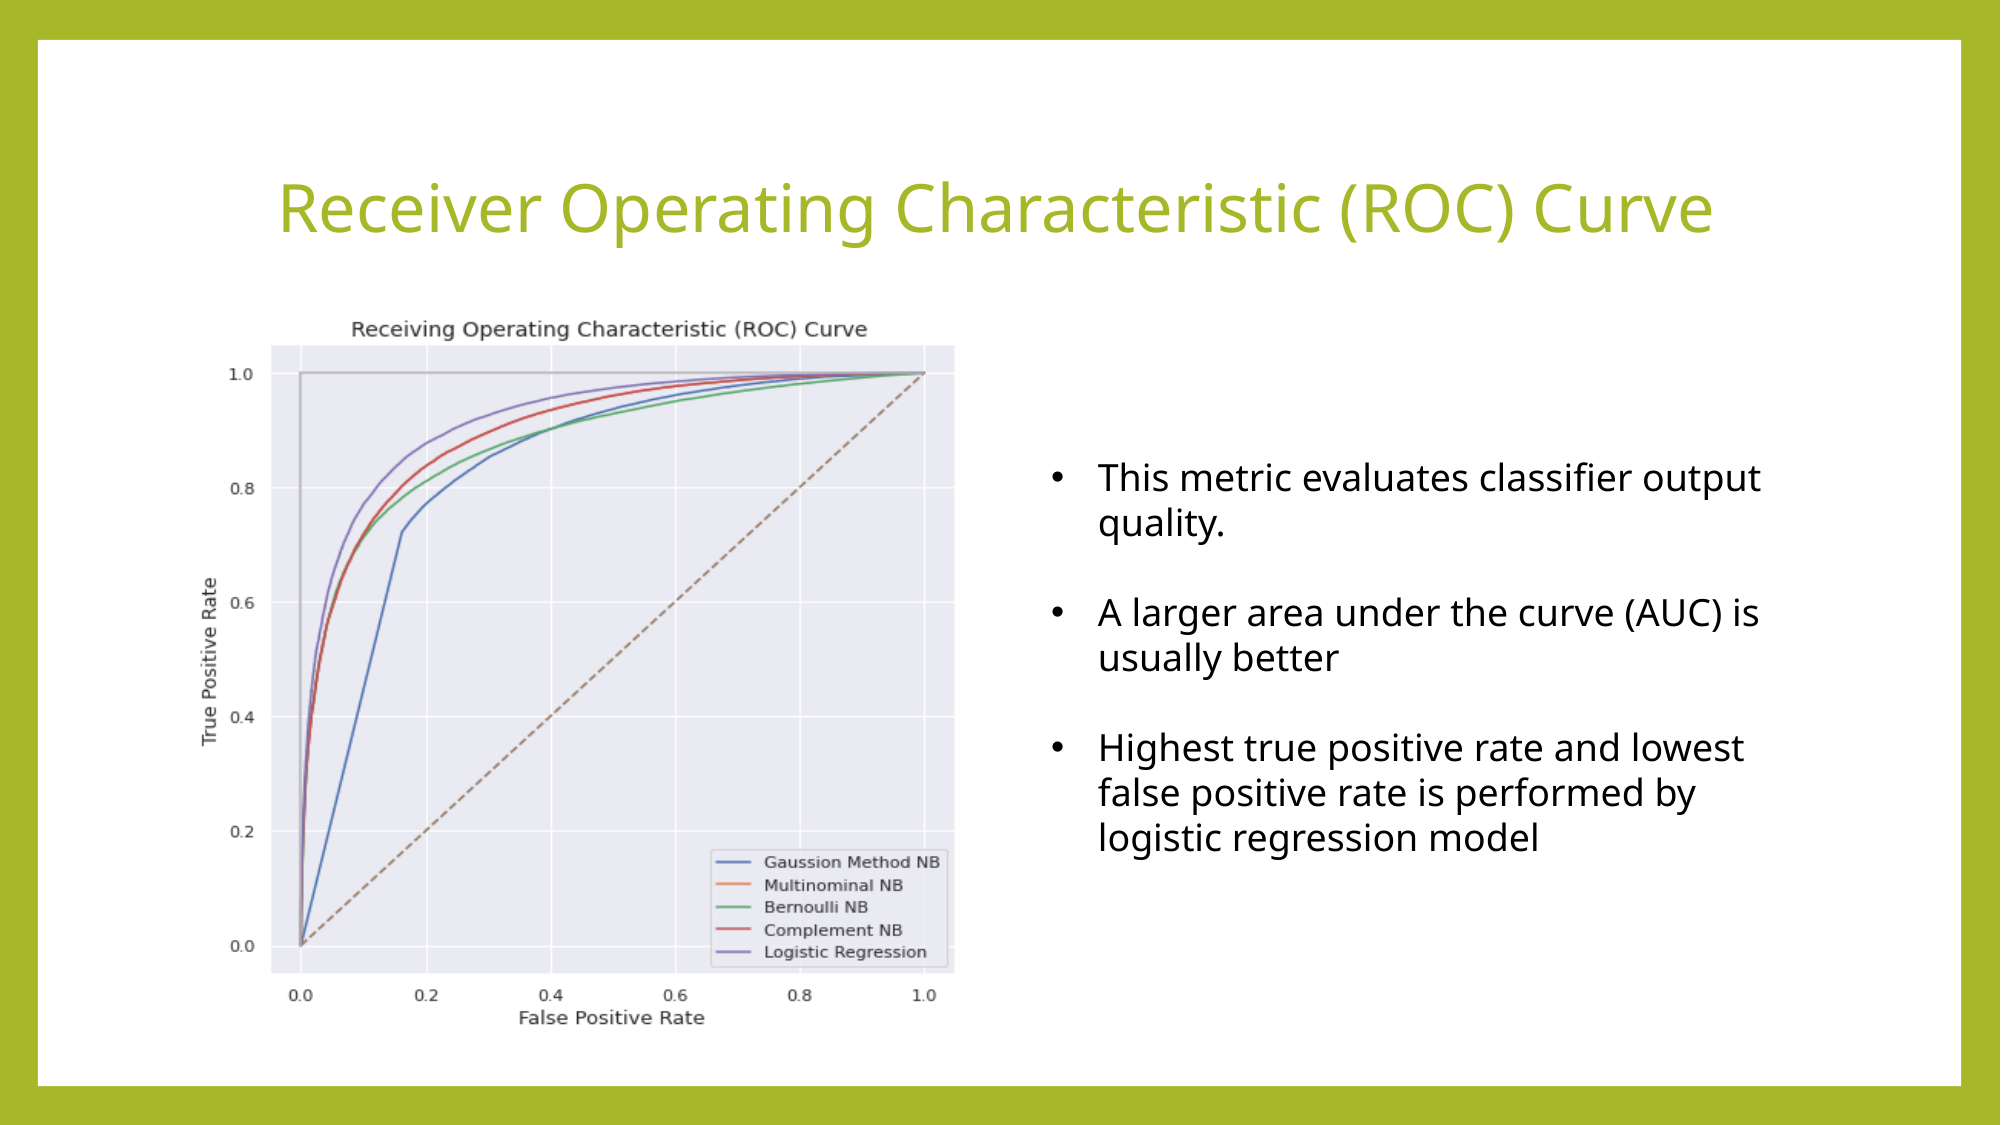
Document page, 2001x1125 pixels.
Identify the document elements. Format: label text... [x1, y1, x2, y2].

title Receiver Operating Characteristic (ROC) Curve [187, 99, 1808, 323]
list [187, 302, 964, 1036]
text_box This metric evaluates classifier output quality. A larger area under the curve (AUC) is usually better Highest true positive rate and lowest false positive rate is performed by logistic regression model [1036, 447, 1843, 867]
